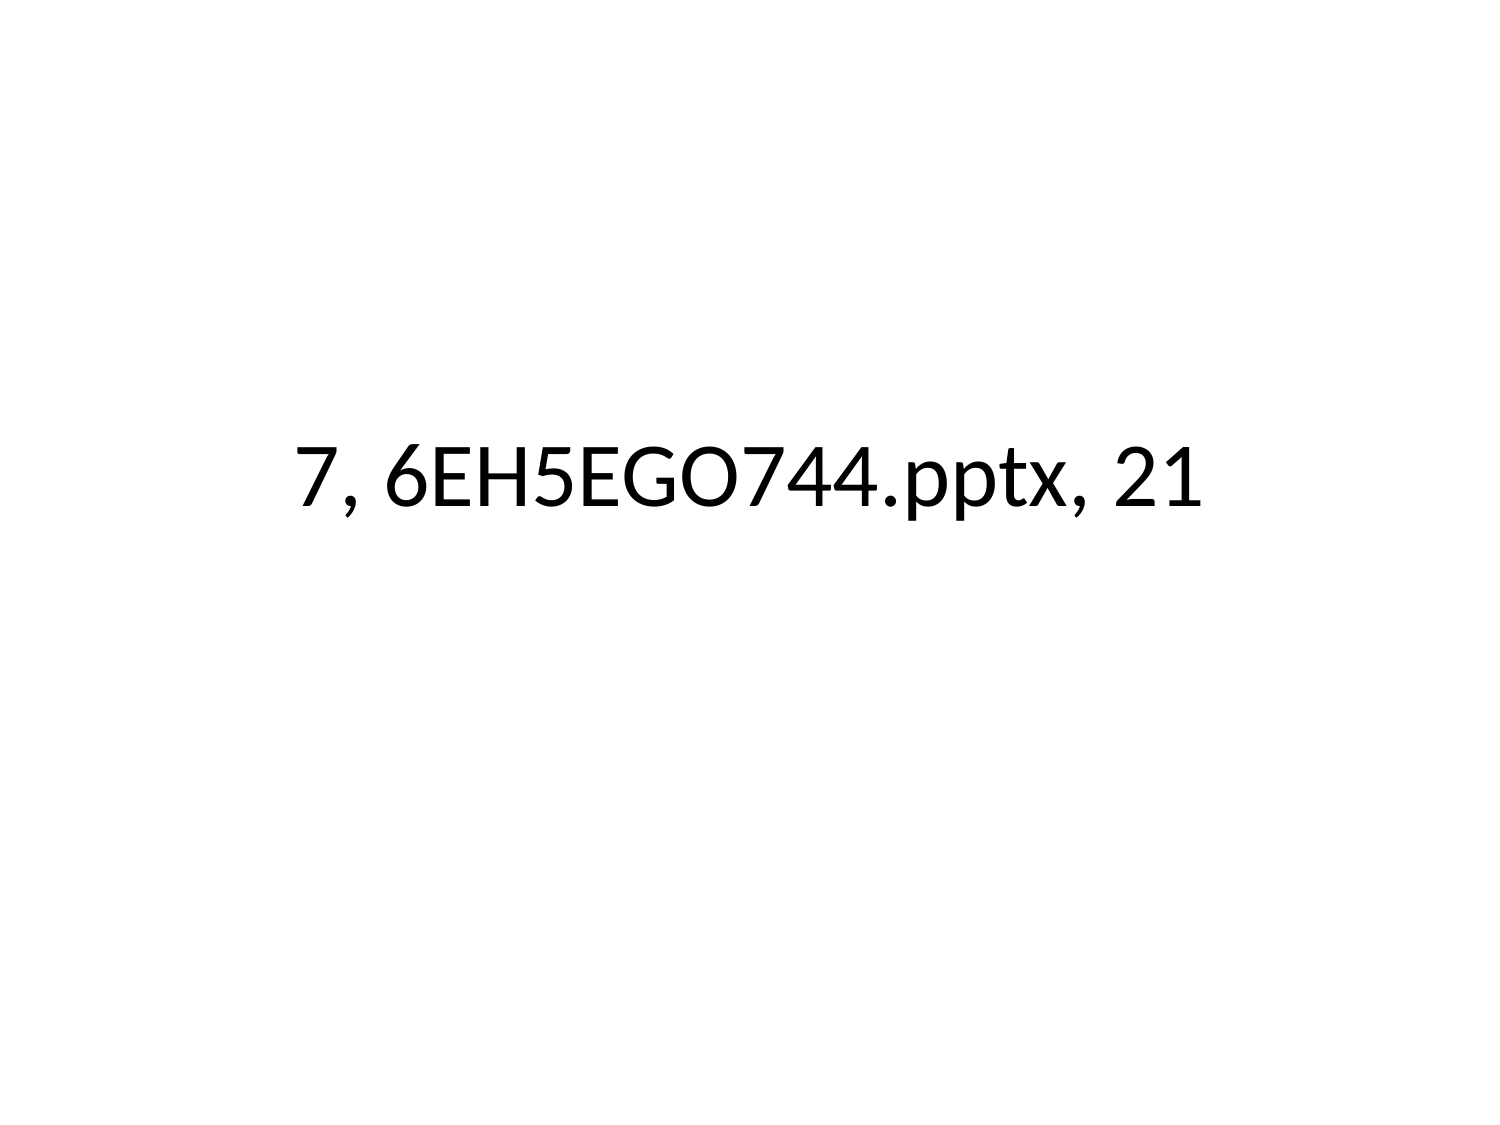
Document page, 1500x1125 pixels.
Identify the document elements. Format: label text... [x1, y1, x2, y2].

title 7, 6EH5EGO744.pptx, 21 [112, 349, 1388, 591]
